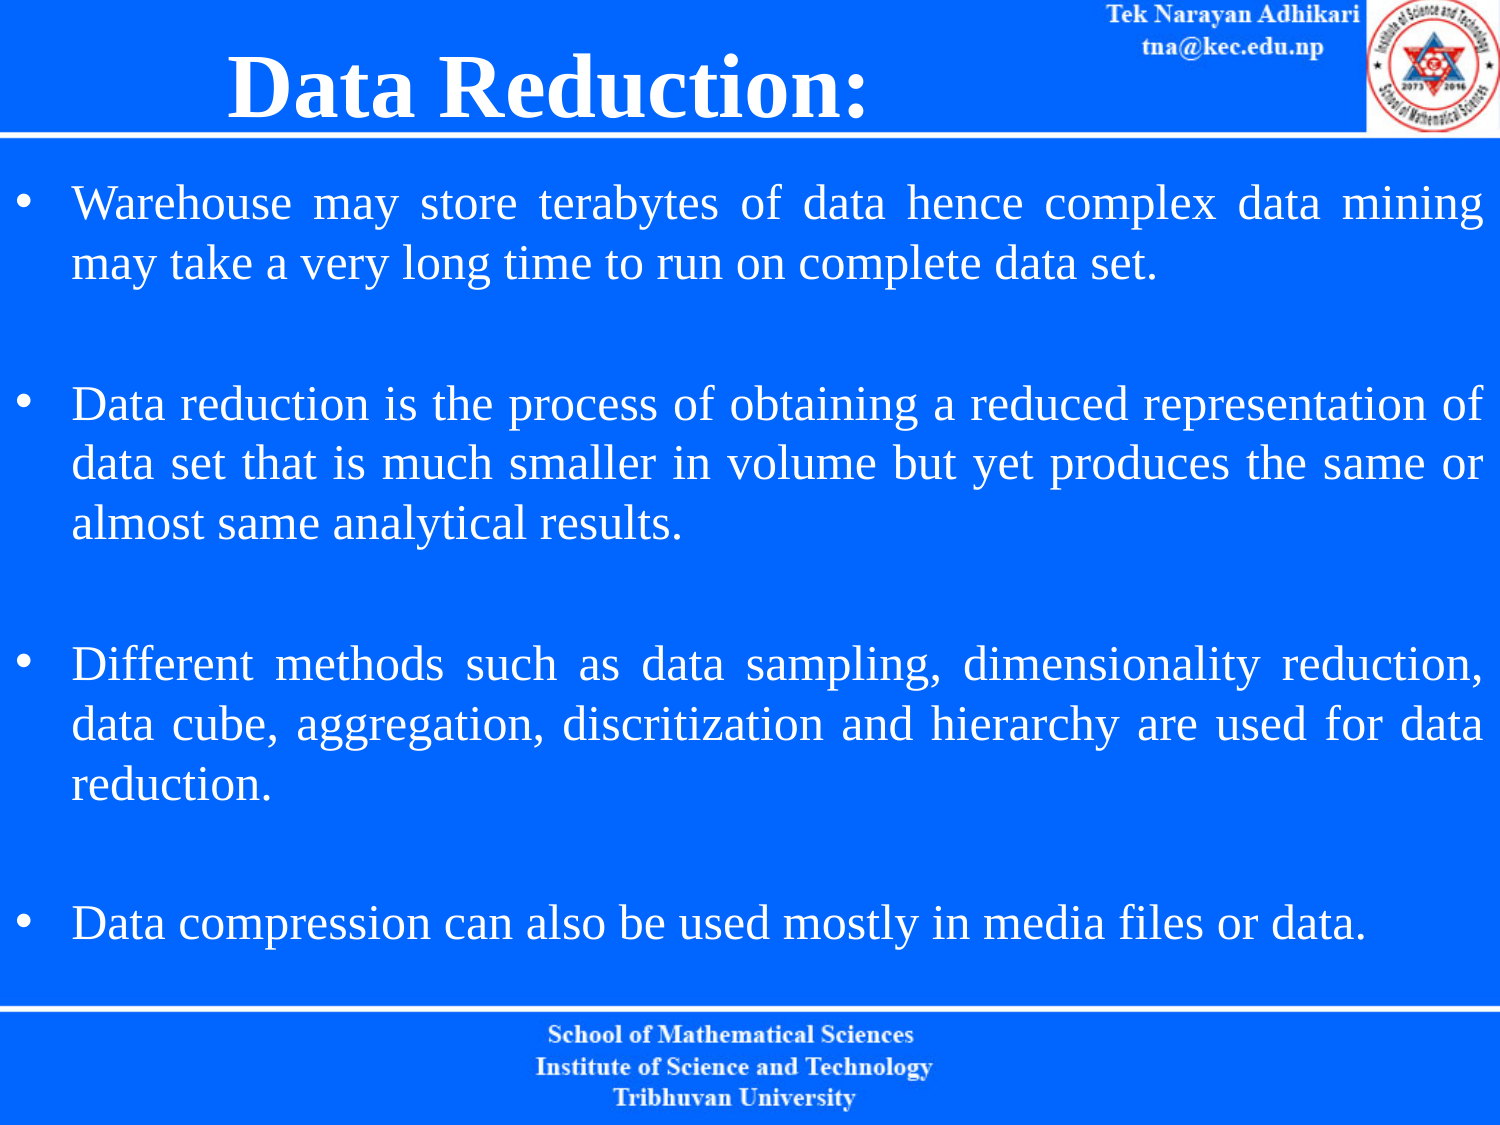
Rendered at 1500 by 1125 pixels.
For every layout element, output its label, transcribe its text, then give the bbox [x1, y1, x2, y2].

title Data Reduction: [0, 12, 1100, 150]
list Warehouse may store terabytes of data hence complex data mining may take a very long time to run on complete data set. Data reduction is the process of obtaining a reduced representation of data set that is much smaller in volume but yet produces the same or almost same analytical results. Different methods such as data sampling, dimensionality reduction, data cube, aggregation, discritization and hierarchy are used for data reduction. Data compression can also be used mostly in media files or data. [0, 162, 1500, 1000]
picture [0, 0, 1500, 162]
picture [0, 1000, 1500, 1125]
